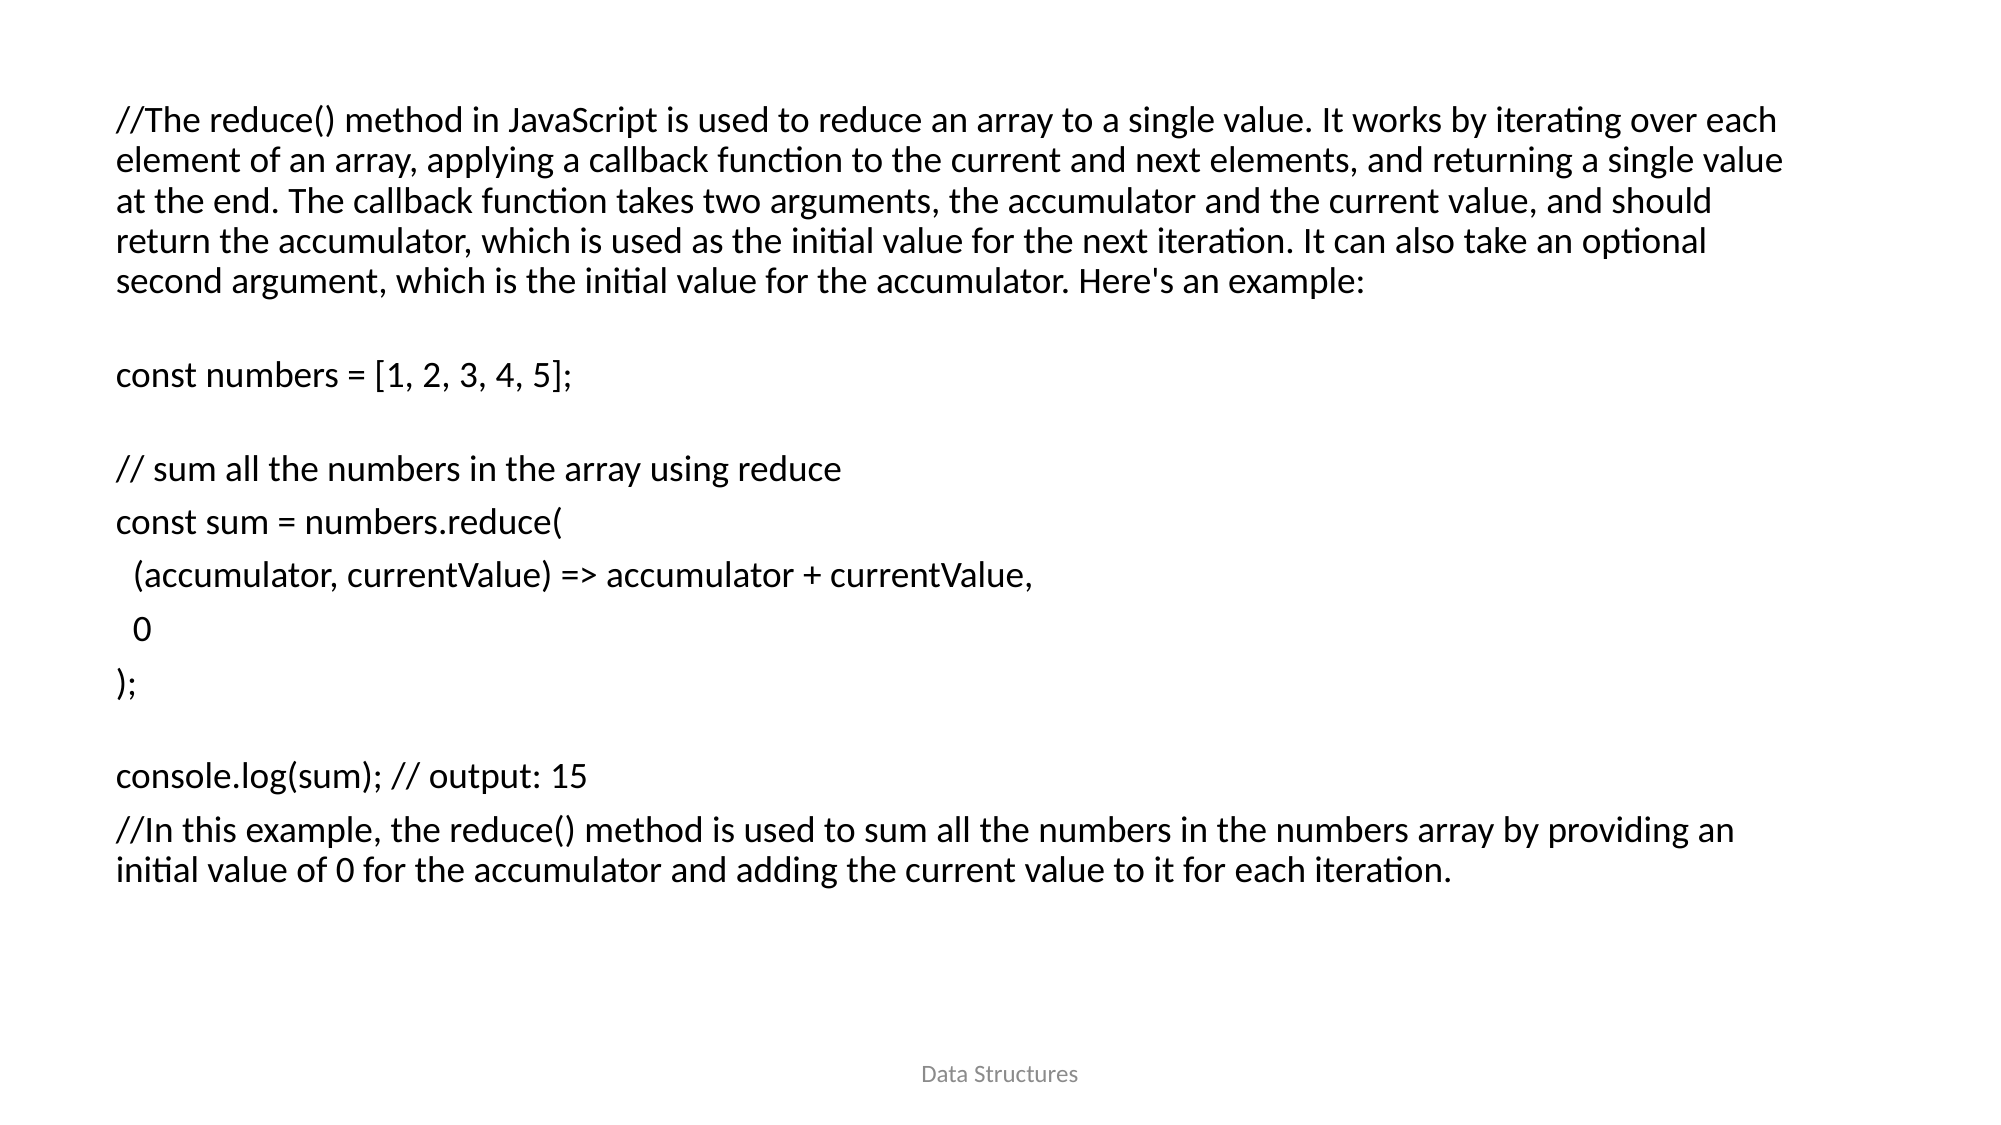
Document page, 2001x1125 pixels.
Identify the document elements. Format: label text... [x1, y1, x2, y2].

footer Data Structures [662, 1042, 1338, 1103]
list //The reduce() method in JavaScript is used to reduce an array to a single value. It works by iterating over each element of an array, applying a callback function to the current and next elements, and returning a single value at the end. The callback function takes two arguments, the accumulator and the current value, and should return the accumulator, which is used as the initial value for the next iteration. It can also take an optional second argument, which is the initial value for the accumulator. Here's an example: const numbers = [1, 2, 3, 4, 5]; // sum all the numbers in the array using reduce const sum = numbers.reduce( (accumulator, currentValue) => accumulator + currentValue, 0 ); console.log(sum); // output: 15 //In this example, the reduce() method is used to sum all the numbers in the numbers array by providing an initial value of 0 for the accumulator and adding the current value to it for each iteration. [100, 93, 1826, 900]
